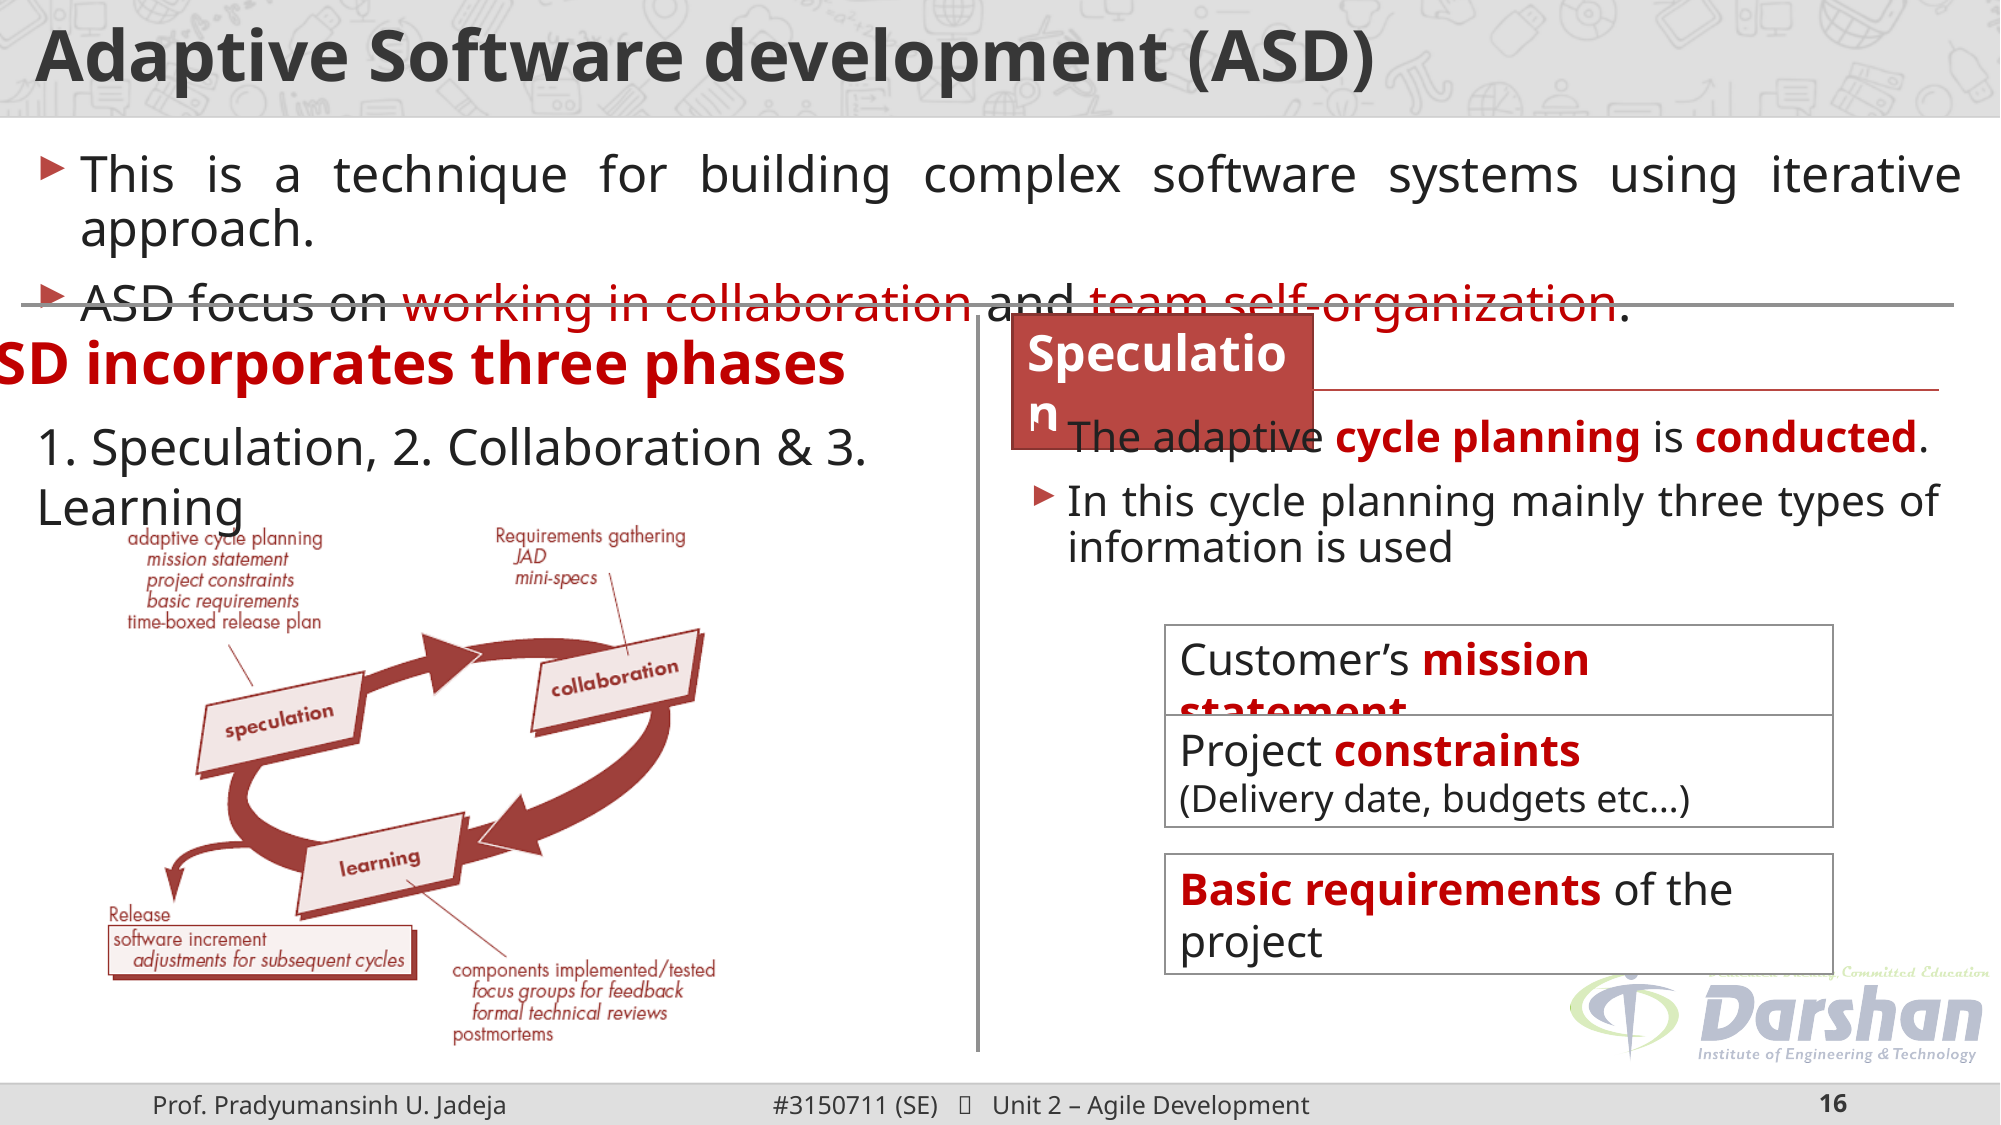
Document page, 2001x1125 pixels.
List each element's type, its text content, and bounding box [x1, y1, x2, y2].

title Adaptive Software development (ASD) [0, 0, 2000, 117]
text_box Customer’s mission statement [1164, 624, 1834, 714]
text_box 1. Speculation, 2. Collaboration & 3. Learning [21, 408, 941, 543]
text_box Basic requirements of the project [1164, 853, 1834, 975]
text_box Project constraints (Delivery date, budgets etc…) [1164, 714, 1834, 828]
picture [96, 519, 728, 1053]
text_box Speculation [1011, 313, 1314, 450]
text_box ASD incorporates three phases [0, 318, 877, 404]
list This is a technique for building complex software systems using iterative approach. ASD focus on working in collaboration and team self-organization. [21, 141, 1979, 315]
text_box The adaptive cycle planning is conducted. In this cycle planning mainly three types of information is used [1015, 408, 1955, 618]
